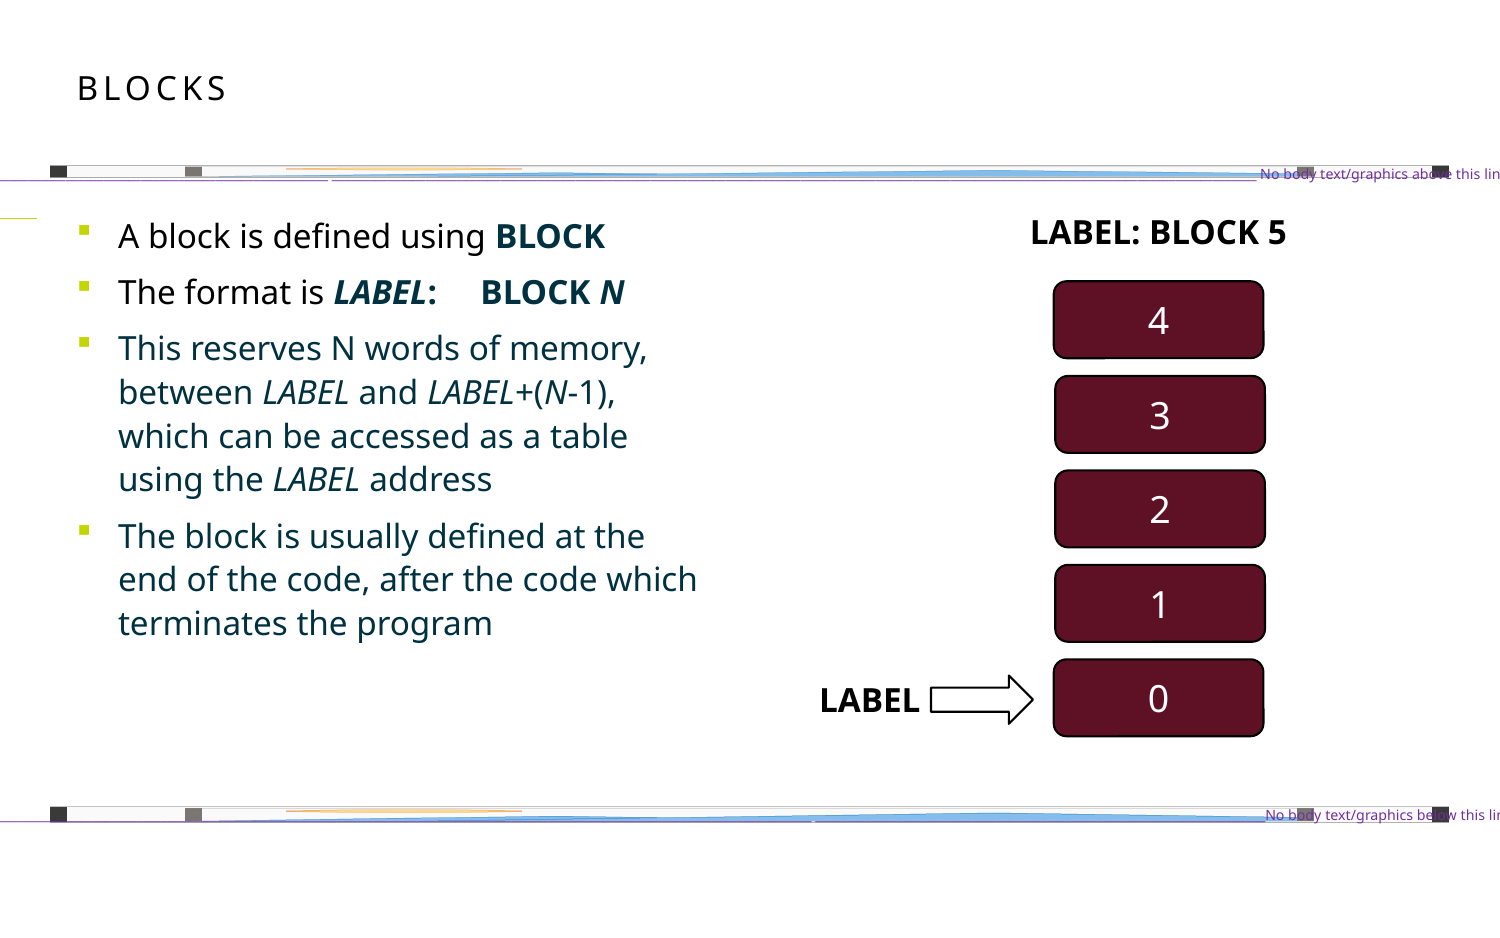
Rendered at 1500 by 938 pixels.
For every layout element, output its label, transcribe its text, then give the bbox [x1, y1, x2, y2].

text_box LABEL: BLOCK 5 [1029, 210, 1288, 251]
text_box 0 [1051, 657, 1266, 739]
text_box 4 [1051, 279, 1266, 361]
picture [0, 164, 1500, 178]
list A block is defined using BLOCK The format is LABEL: BLOCK N This reserves N words of memory, between LABEL and LABEL+(N-1), which can be accessed as a table using the LABEL address The block is usually defined at the end of the code, after the code which terminates the program [76, 210, 703, 805]
text_box LABEL [819, 679, 921, 720]
picture [0, 806, 1500, 823]
text_box 1 [1053, 562, 1268, 644]
text_box 3 [1053, 373, 1268, 455]
text_box [928, 673, 1036, 726]
text_box 2 [1053, 468, 1268, 550]
title Blocks [76, 67, 975, 108]
